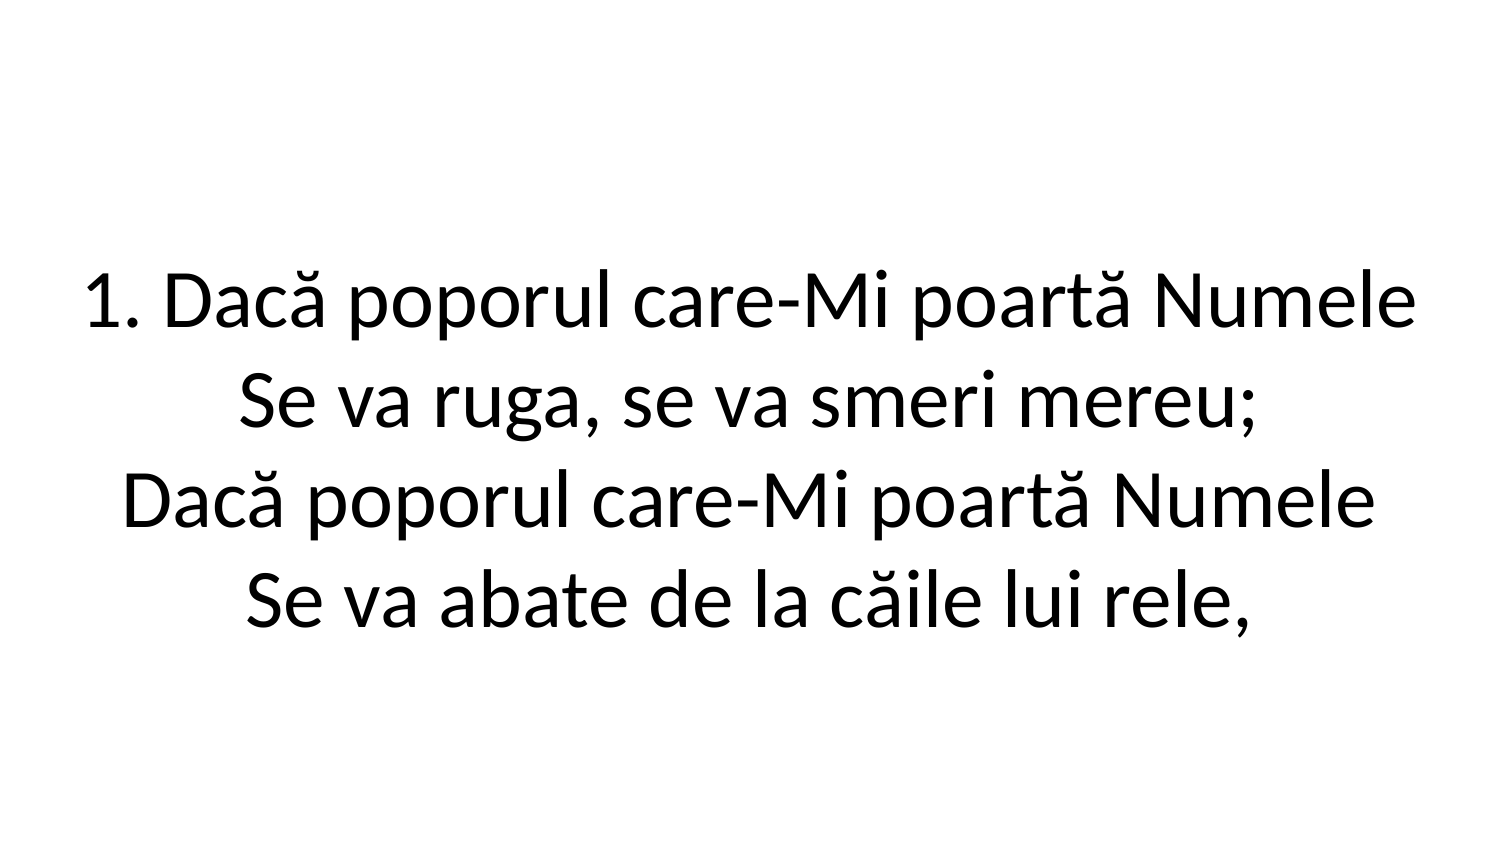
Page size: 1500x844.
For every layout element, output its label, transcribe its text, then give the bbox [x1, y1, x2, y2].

text_box 1. Dacă poporul care-Mi poartă Numele Se va ruga, se va smeri mereu; Dacă poporul care-Mi poartă Numele Se va abate de la căile lui rele, [65, 192, 1435, 652]
